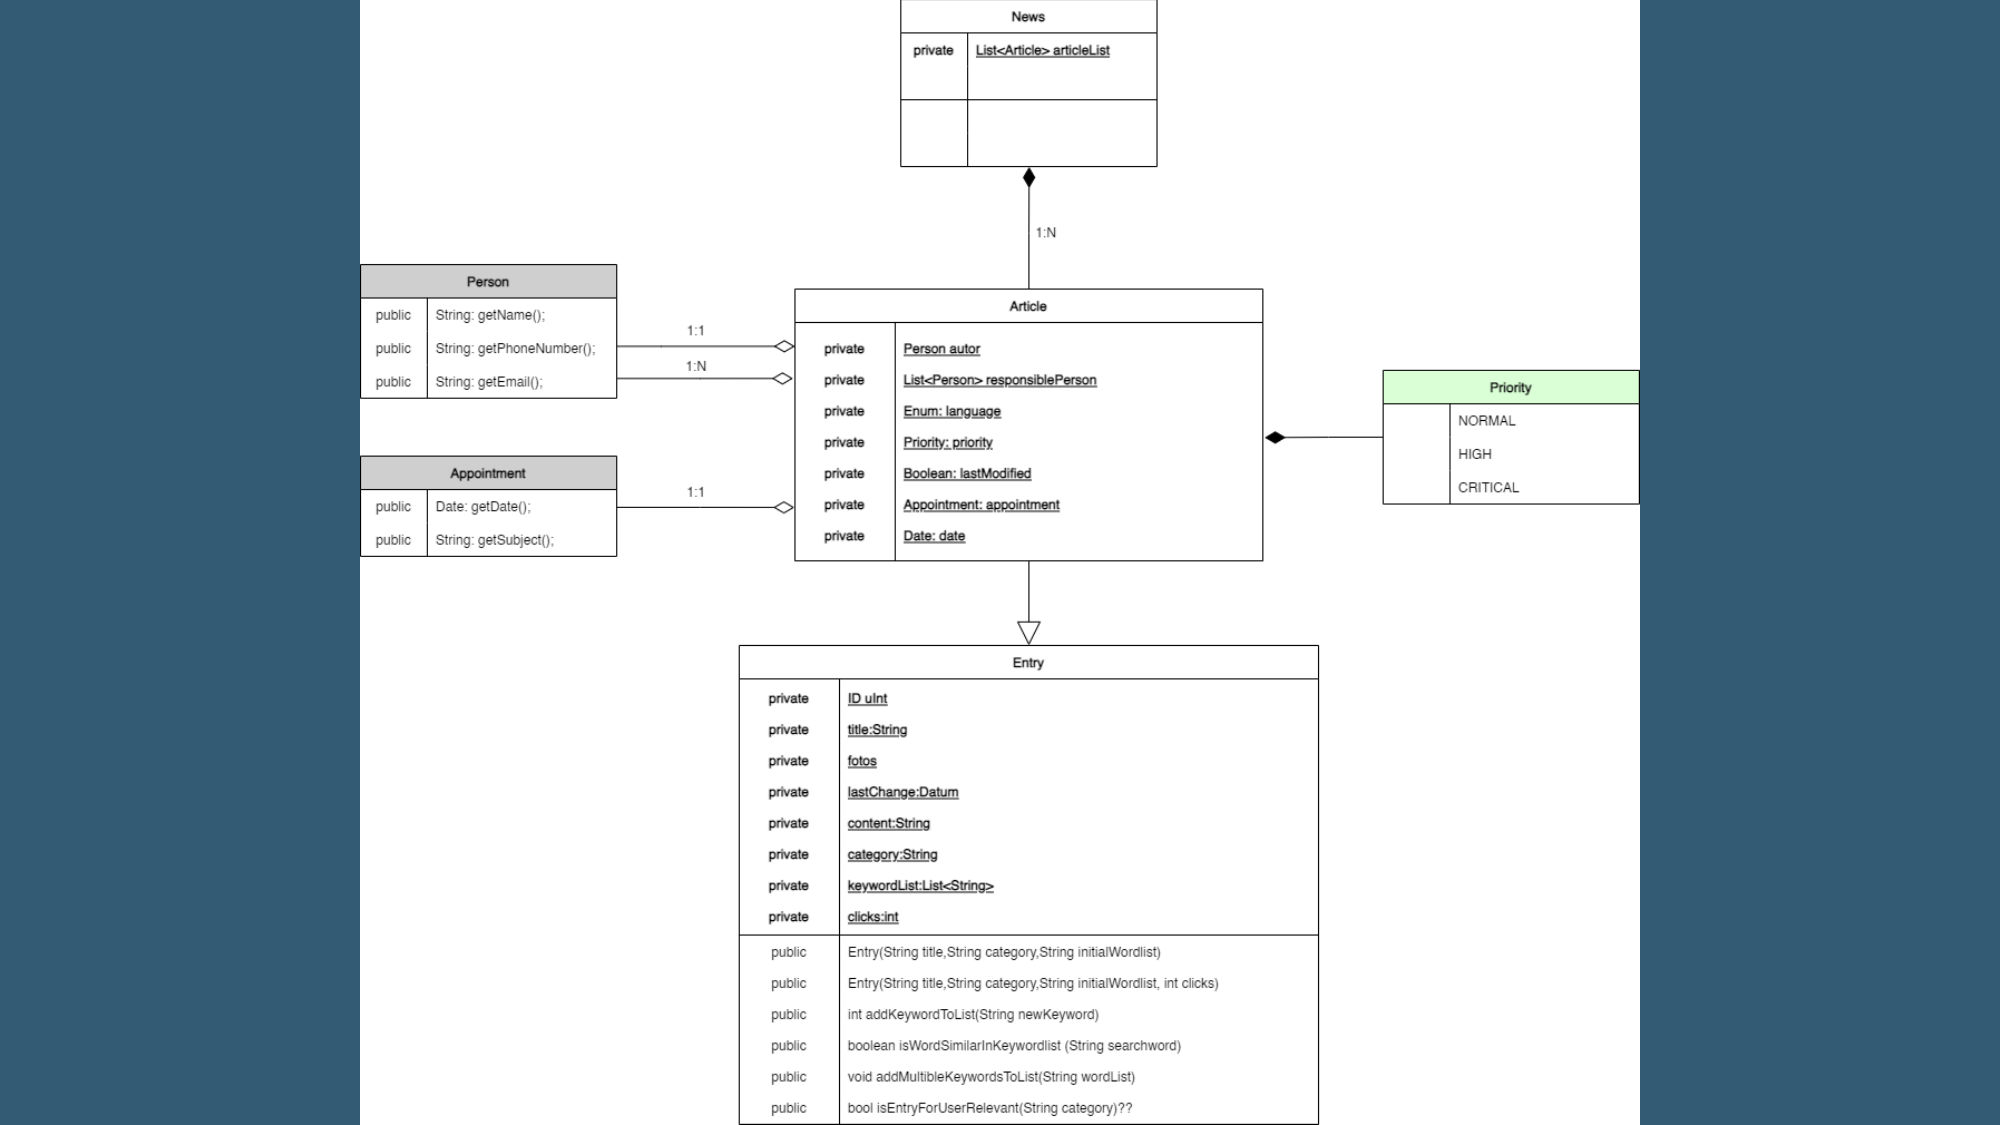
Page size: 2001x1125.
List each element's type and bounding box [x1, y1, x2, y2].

picture [360, 0, 1640, 1125]
